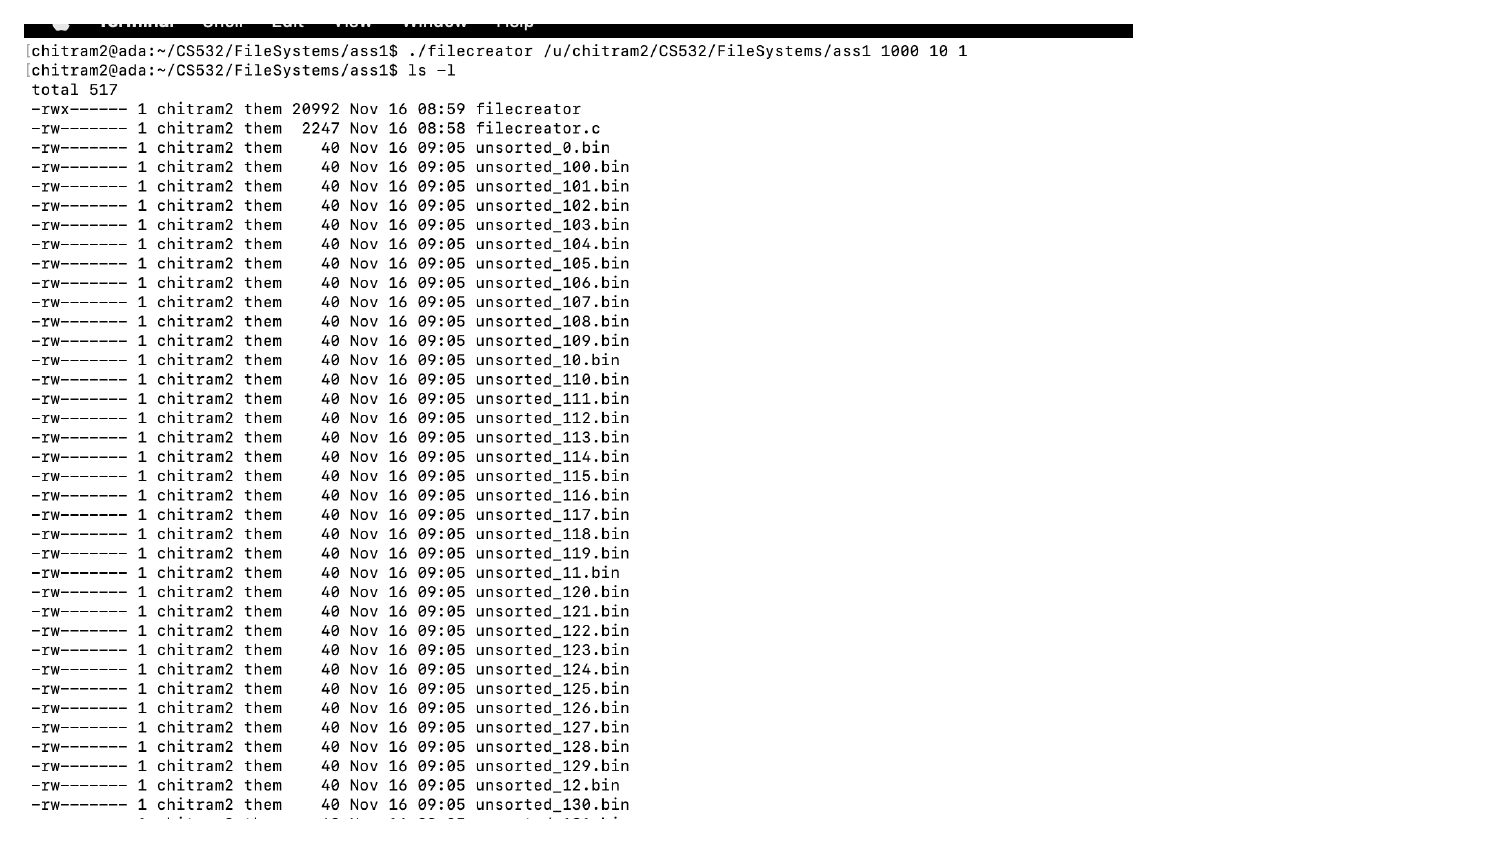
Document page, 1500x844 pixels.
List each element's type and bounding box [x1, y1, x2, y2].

picture [24, 24, 1134, 819]
